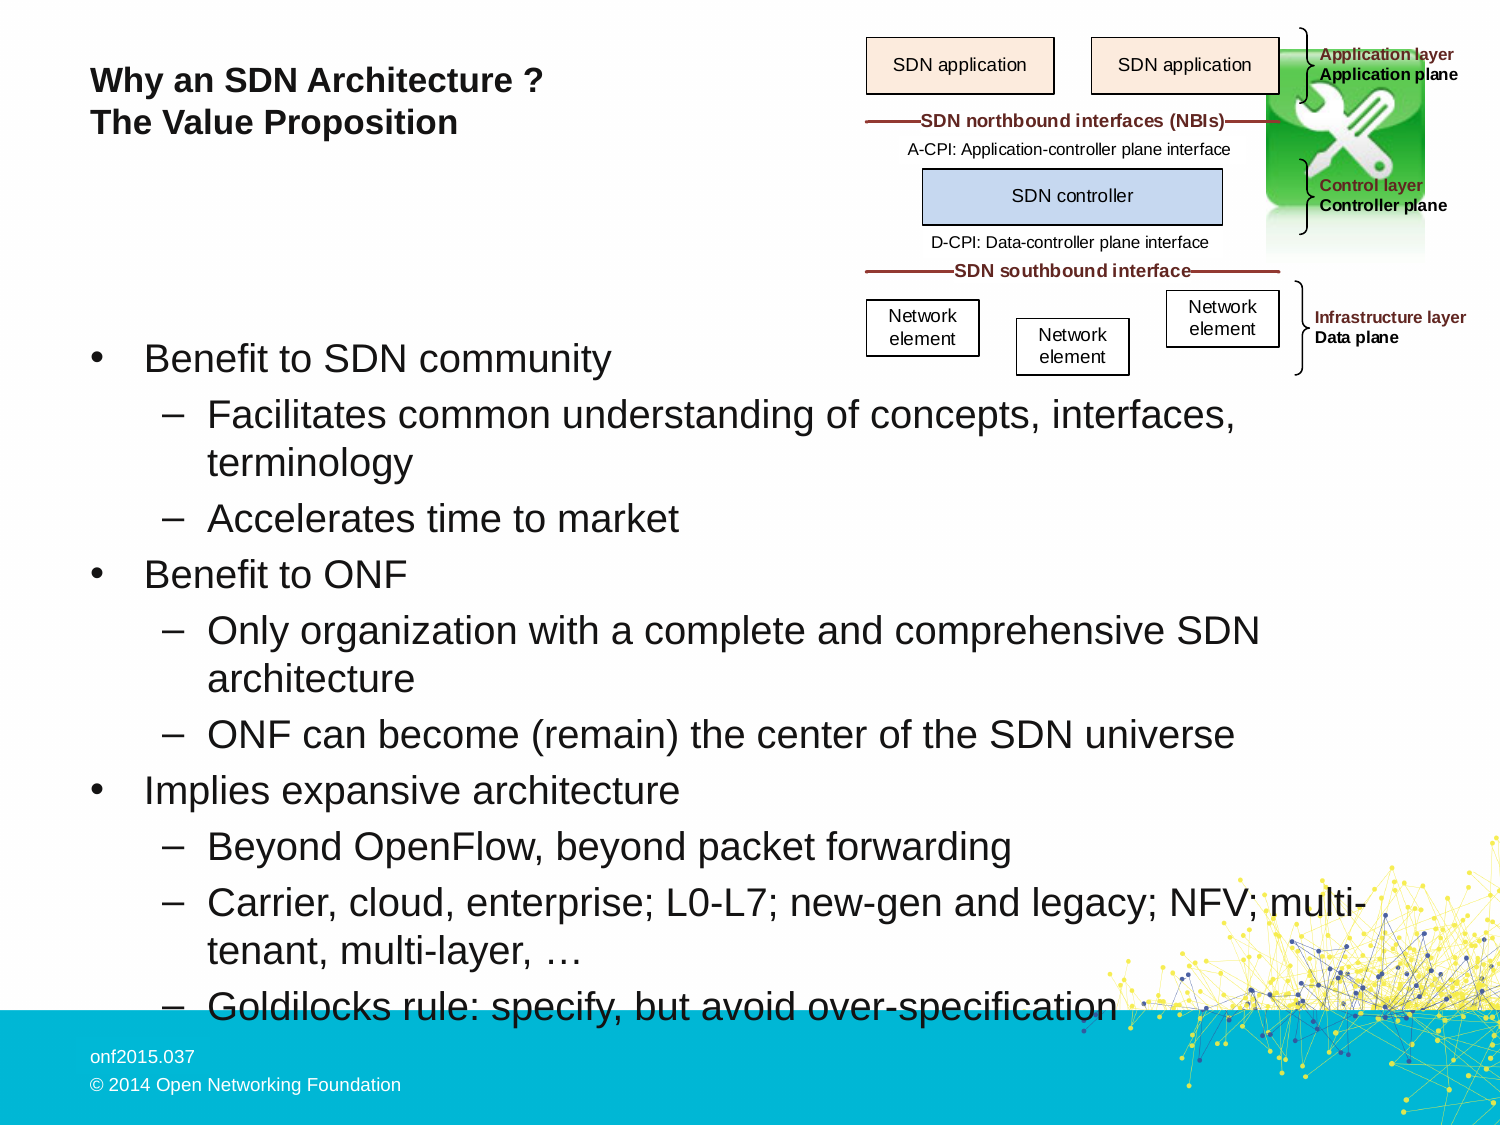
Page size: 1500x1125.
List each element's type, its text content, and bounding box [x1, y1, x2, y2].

picture [0, 0, 1500, 1125]
list Benefit to SDN community Facilitates common understanding of concepts, interfaces, terminology Accelerates time to market Benefit to ONF Only organization with a complete and comprehensive SDN architecture ONF can become (remain) the center of the SDN universe Implies expansive architecture Beyond OpenFlow, beyond packet forwarding Carrier, cloud, enterprise; L0-L7; new-gen and legacy; NFV; multi-tenant, multi-layer, … Goldilocks rule: specify, but avoid over-specification [75, 324, 1425, 1038]
title Why an SDN Architecture ? The Value Proposition [75, 50, 857, 150]
